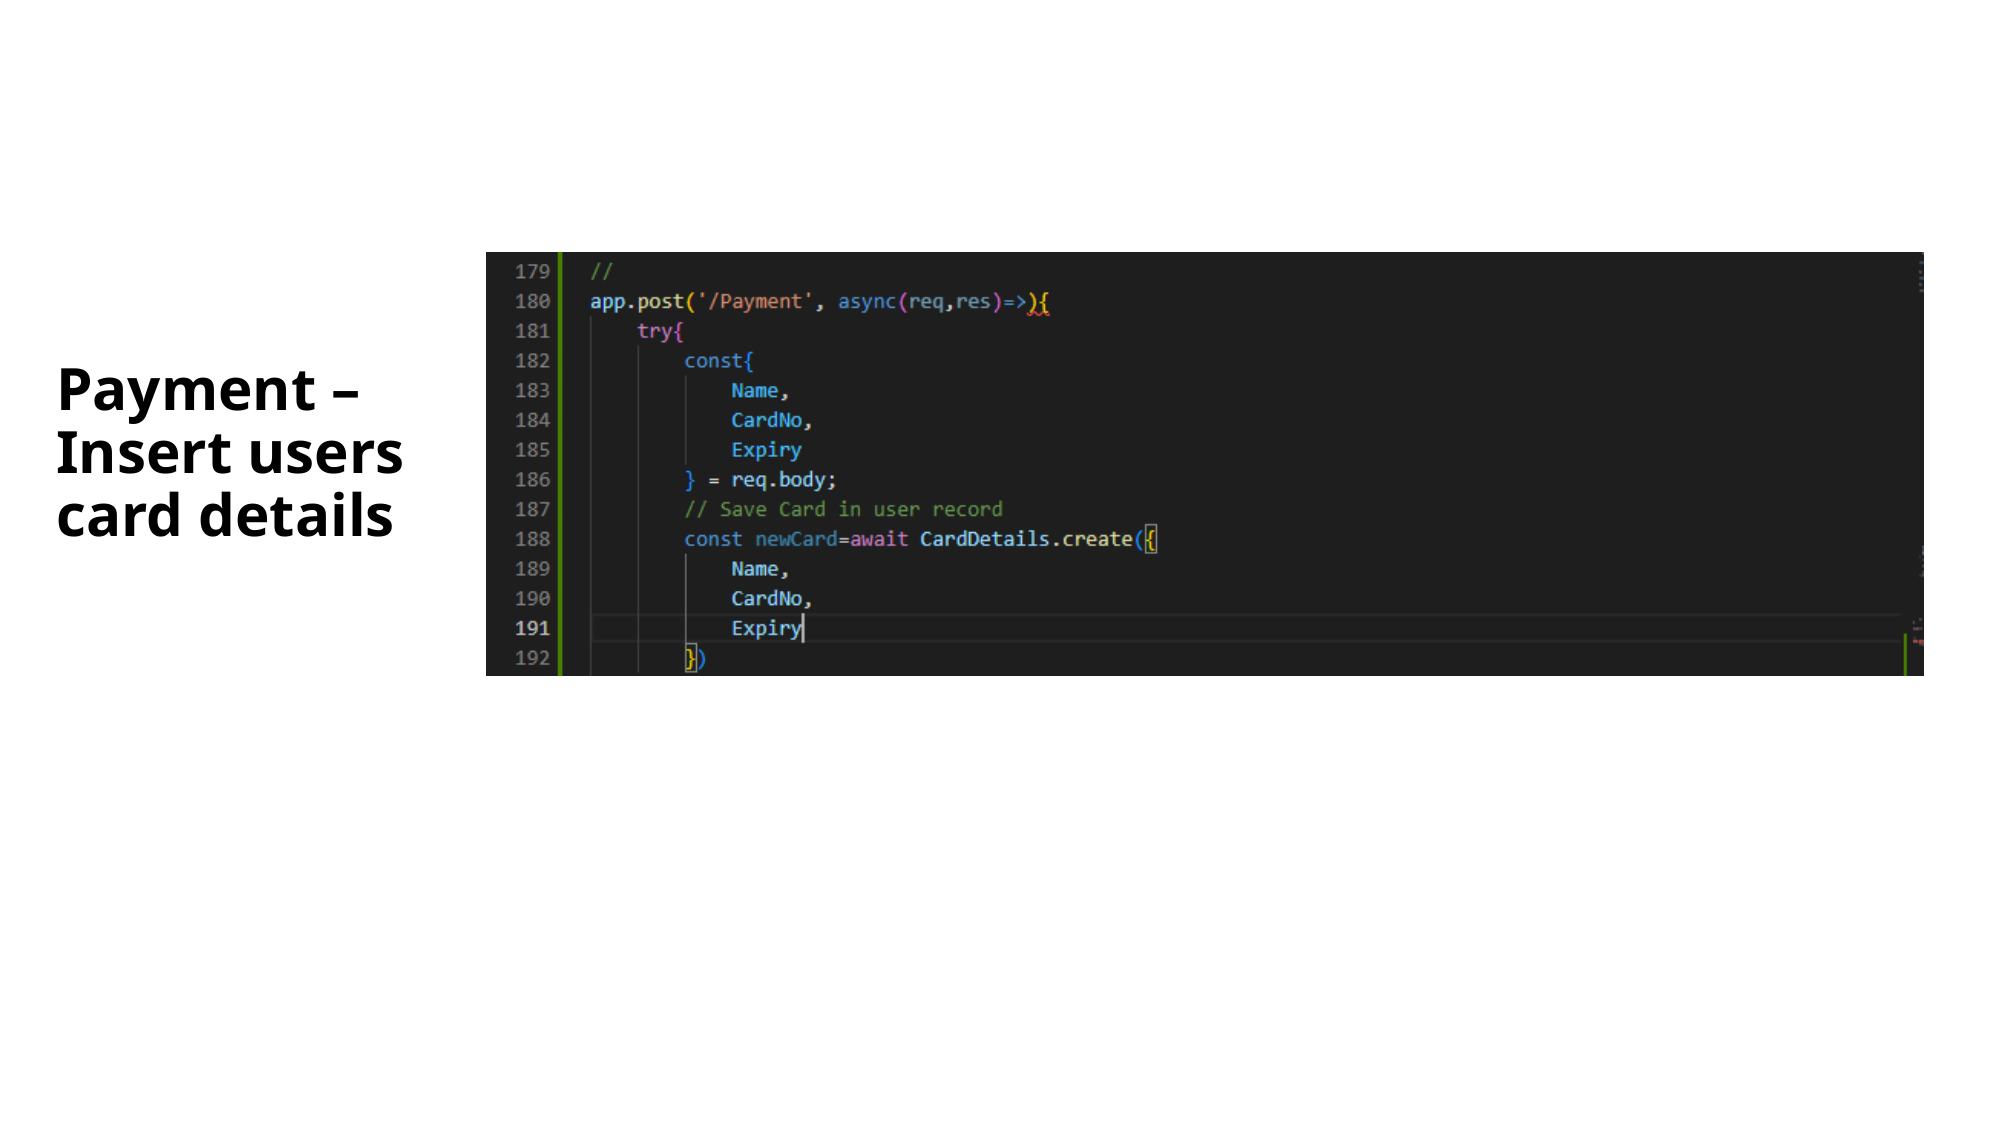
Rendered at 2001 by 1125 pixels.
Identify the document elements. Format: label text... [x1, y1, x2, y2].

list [486, 252, 1924, 676]
text_box Payment – Insert users card details [41, 337, 486, 557]
